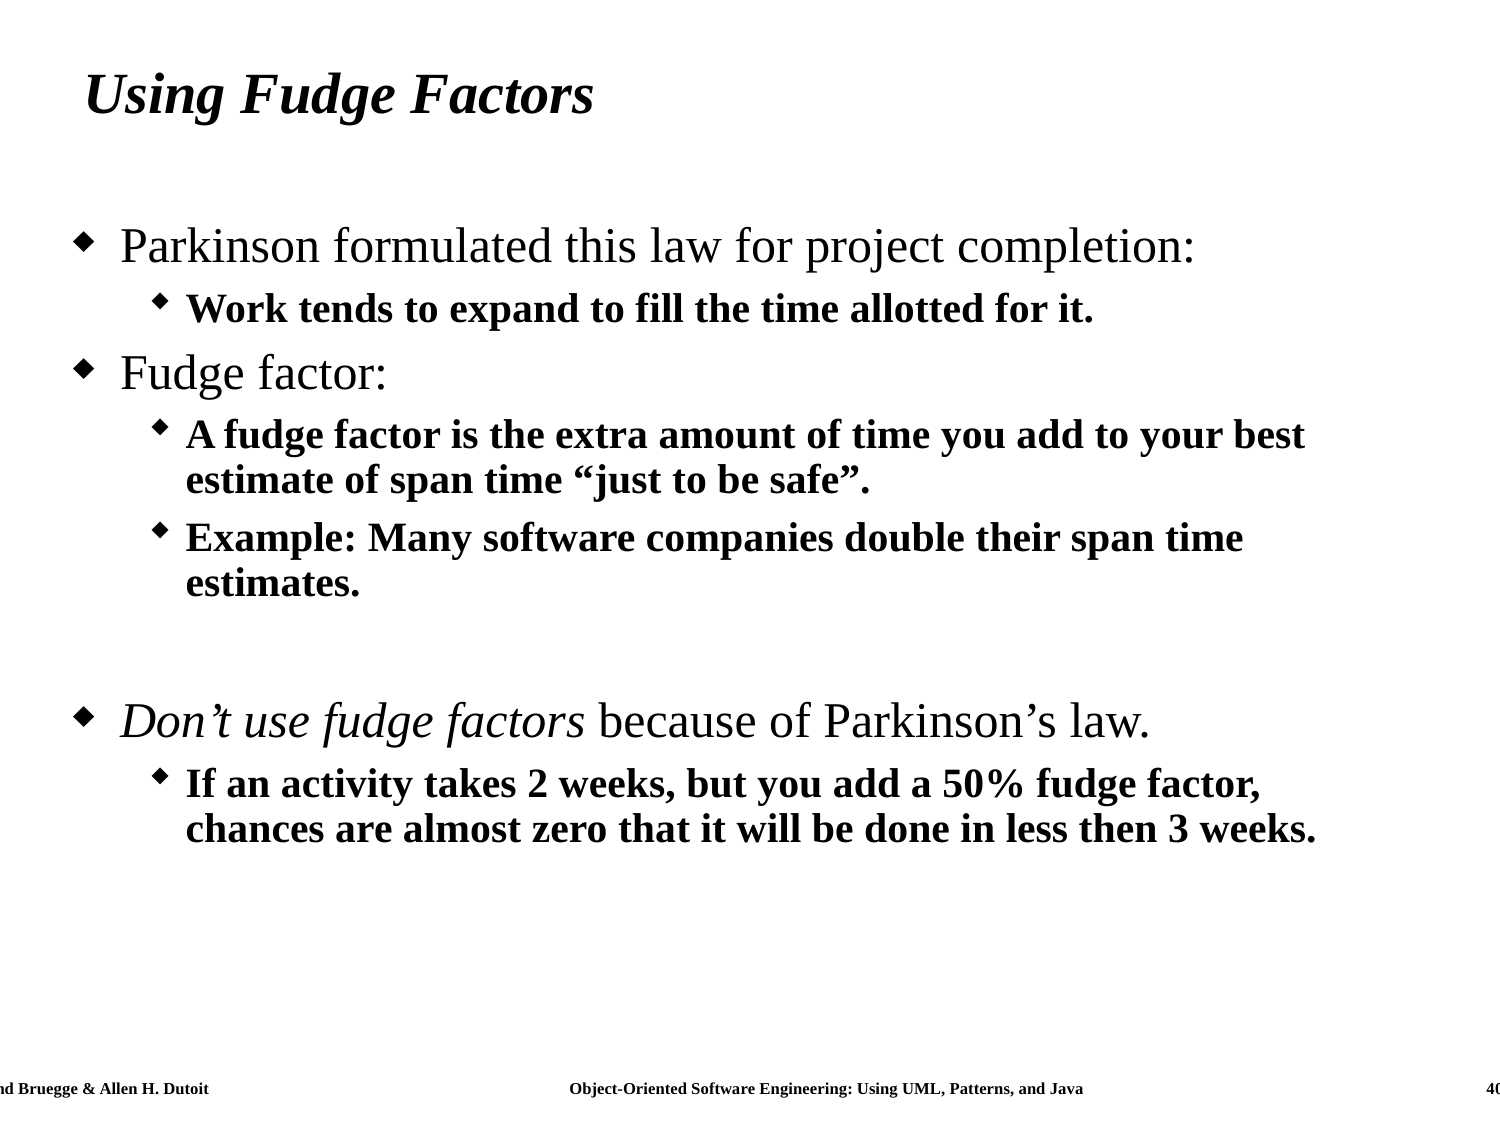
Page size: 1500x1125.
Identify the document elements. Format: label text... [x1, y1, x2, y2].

list Parkinson formulated this law for project completion: Work tends to expand to fill the time allotted for it. Fudge factor: A fudge factor is the extra amount of time you add to your best estimate of span time “just to be safe”. Example: Many software companies double their span time estimates. Don’t use fudge factors because of Parkinson’s law. If an activity takes 2 weeks, but you add a 50% fudge factor, chances are almost zero that it will be done in less then 3 weeks. [58, 212, 1413, 1020]
title Using Fudge Factors [68, 36, 1407, 153]
